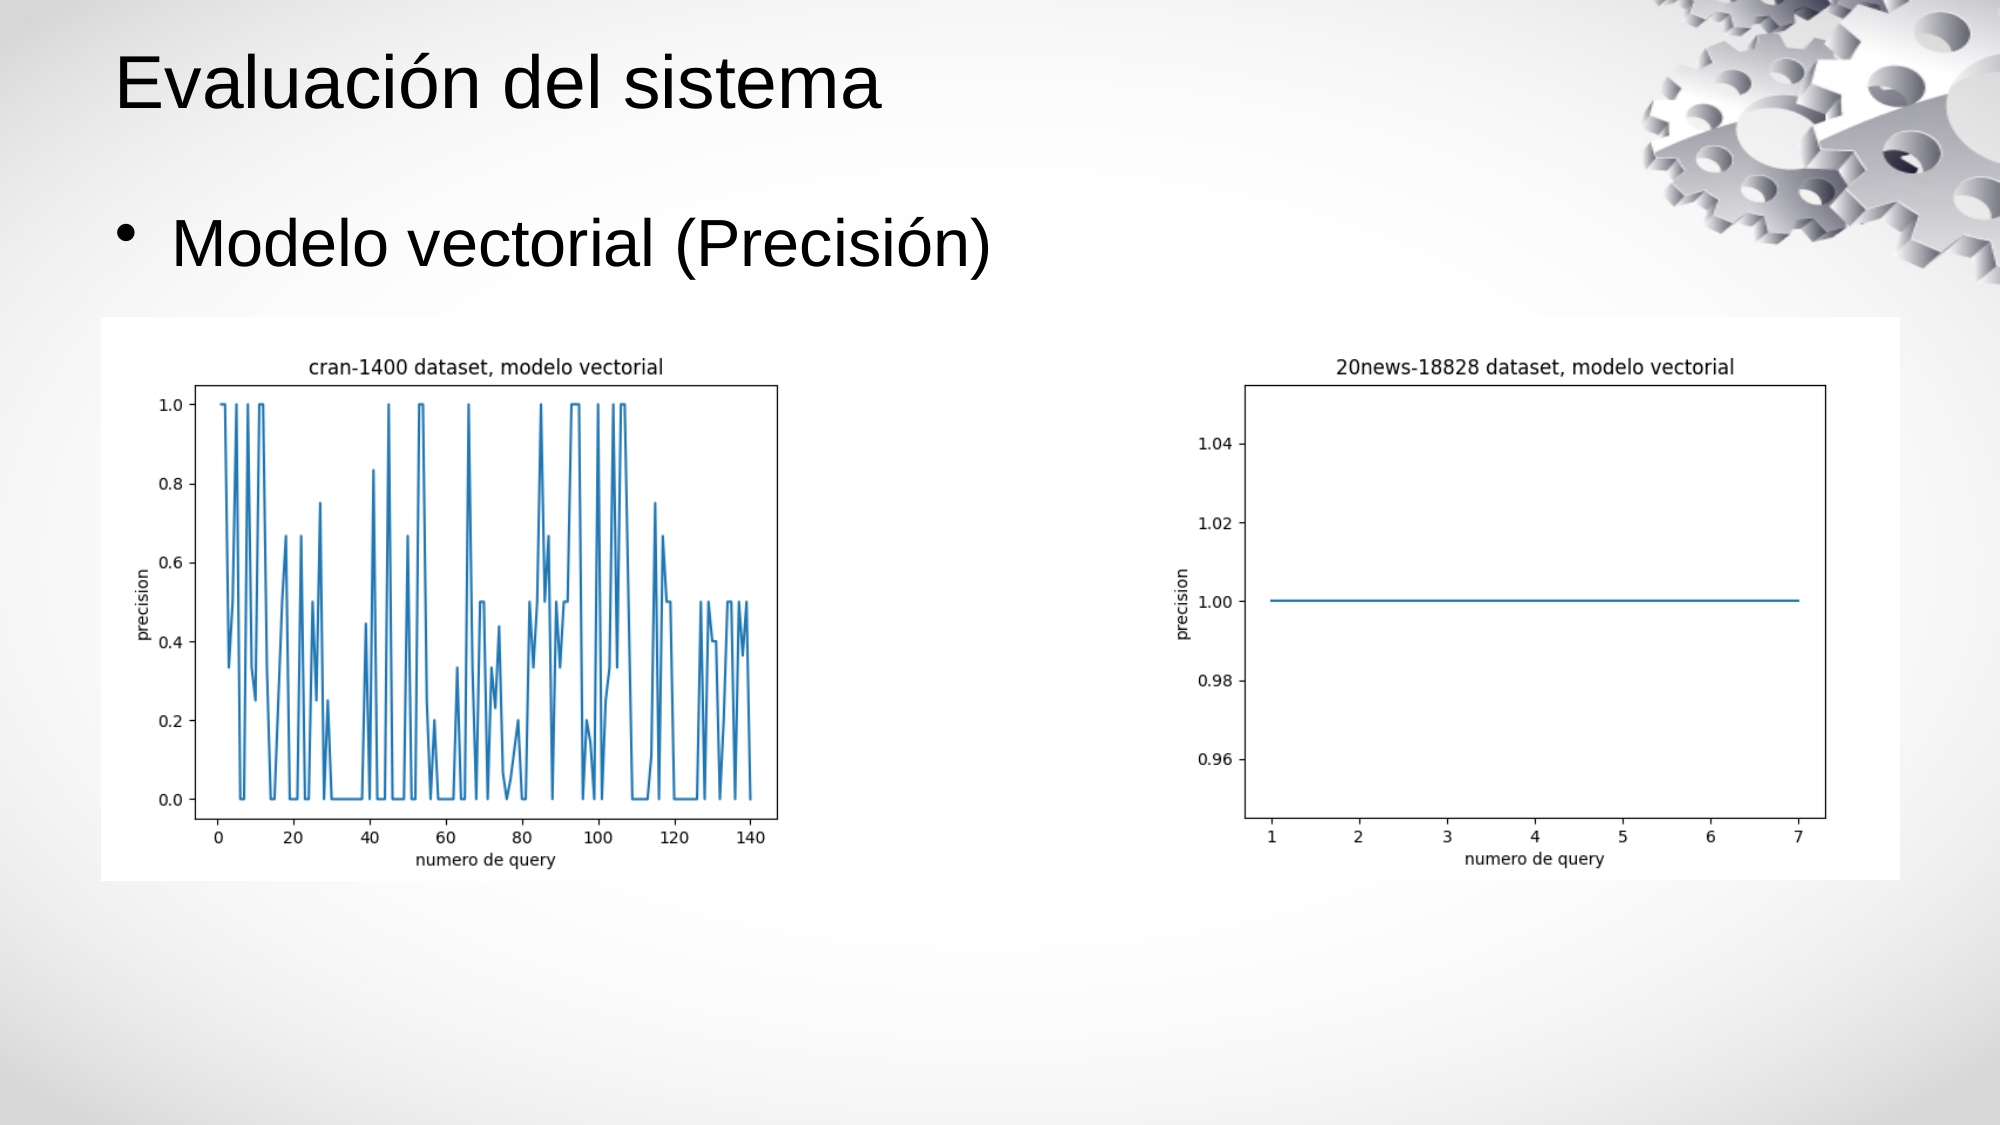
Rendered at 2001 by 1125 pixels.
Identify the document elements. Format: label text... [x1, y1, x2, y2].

title Evaluación del sistema [99, 30, 1901, 127]
picture [0, 0, 2000, 1125]
list Modelo vectorial (Precisión) [99, 192, 1901, 1006]
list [101, 317, 852, 881]
